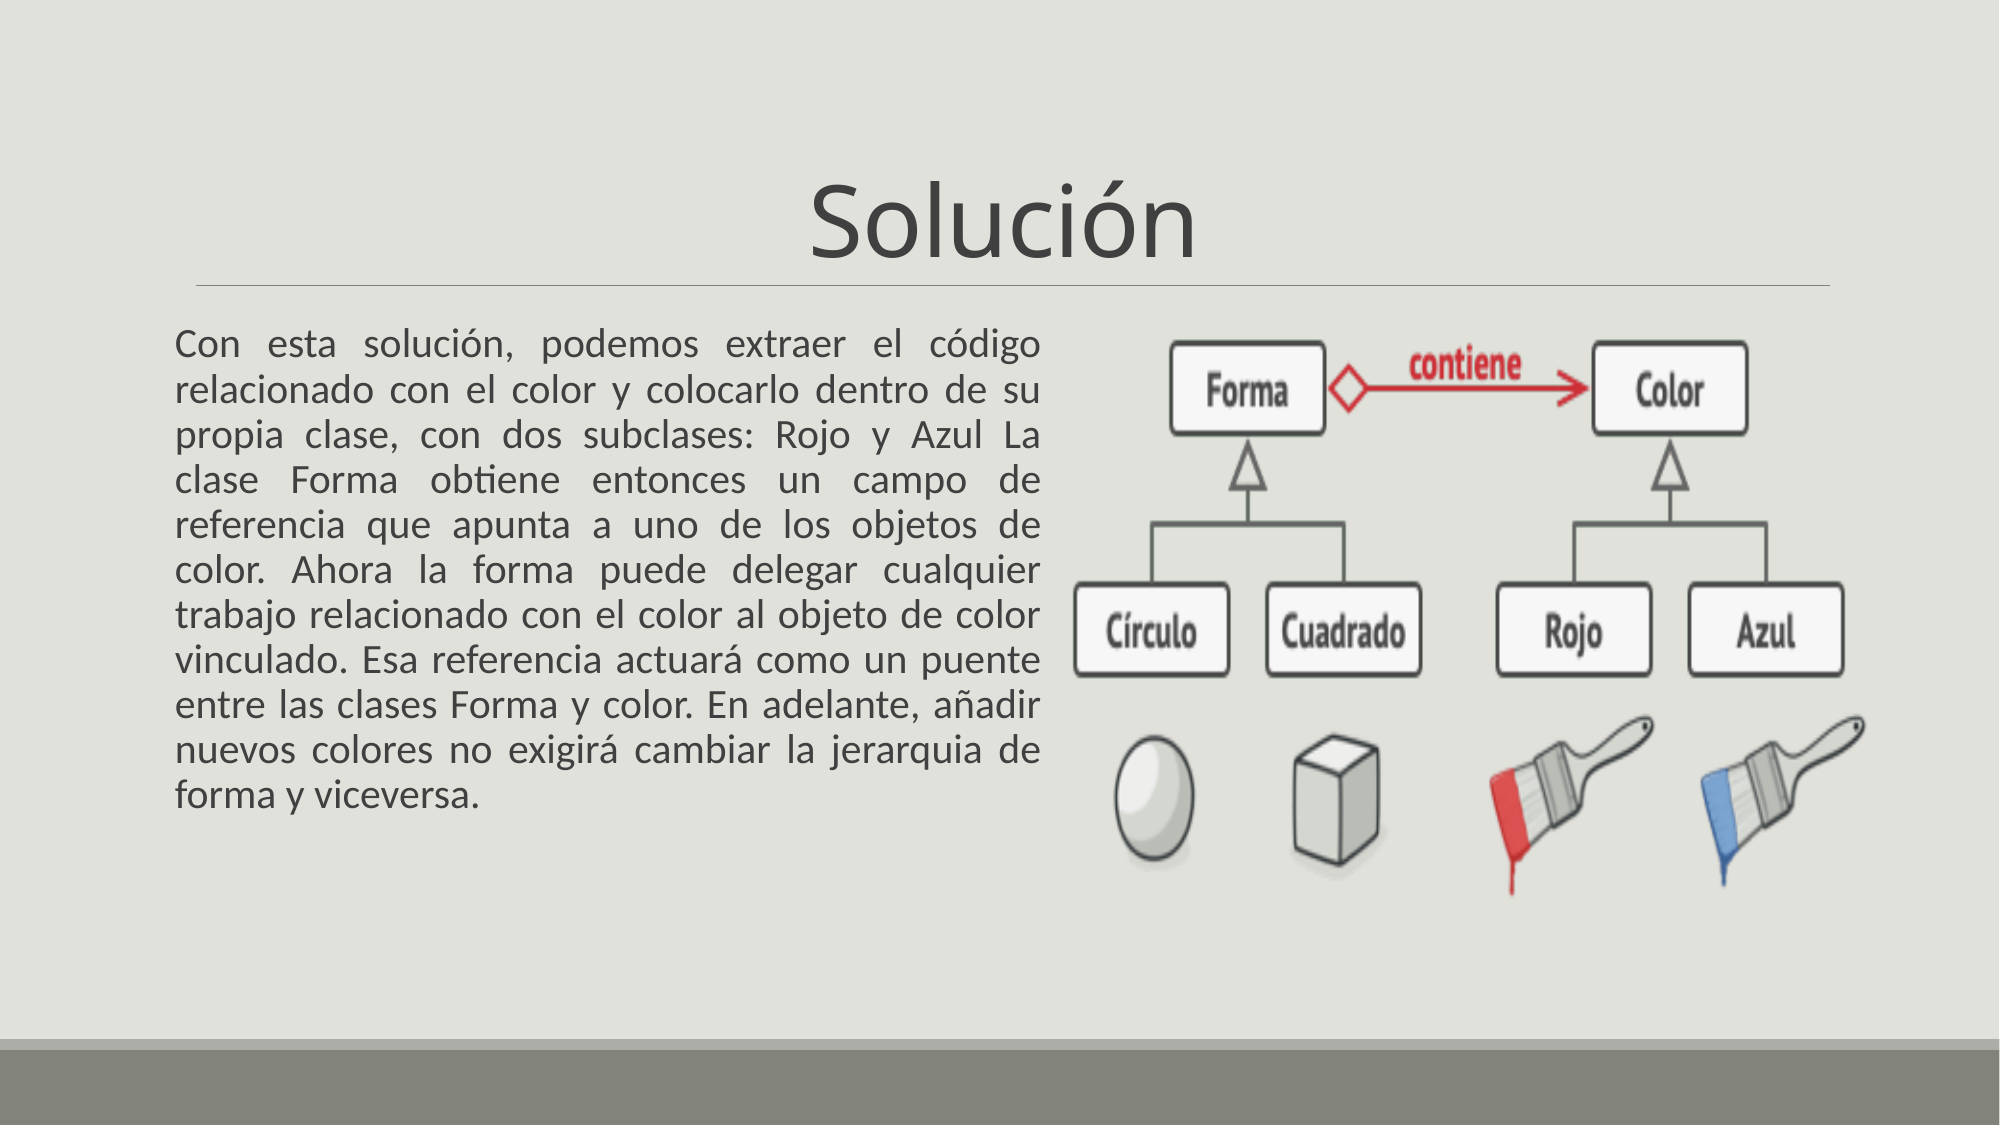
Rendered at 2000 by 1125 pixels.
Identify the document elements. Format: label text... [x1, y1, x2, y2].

list Con esta solución, podemos extraer el código relacionado con el color y colocarlo dentro de su propia clase, con dos subclases: Rojo y Azul La clase Forma obtiene entonces un campo de referencia que apunta a uno de los objetos de color. Ahora la forma puede delegar cualquier trabajo relacionado con el color al objeto de color vinculado. Esa referencia actuará como un puente entre las clases Forma y color. En adelante, añadir nuevos colores no exigirá cambiar la jerarquia de forma y viceversa. [160, 314, 1042, 1047]
picture [1018, 313, 1902, 918]
title Solución [179, 47, 1830, 285]
